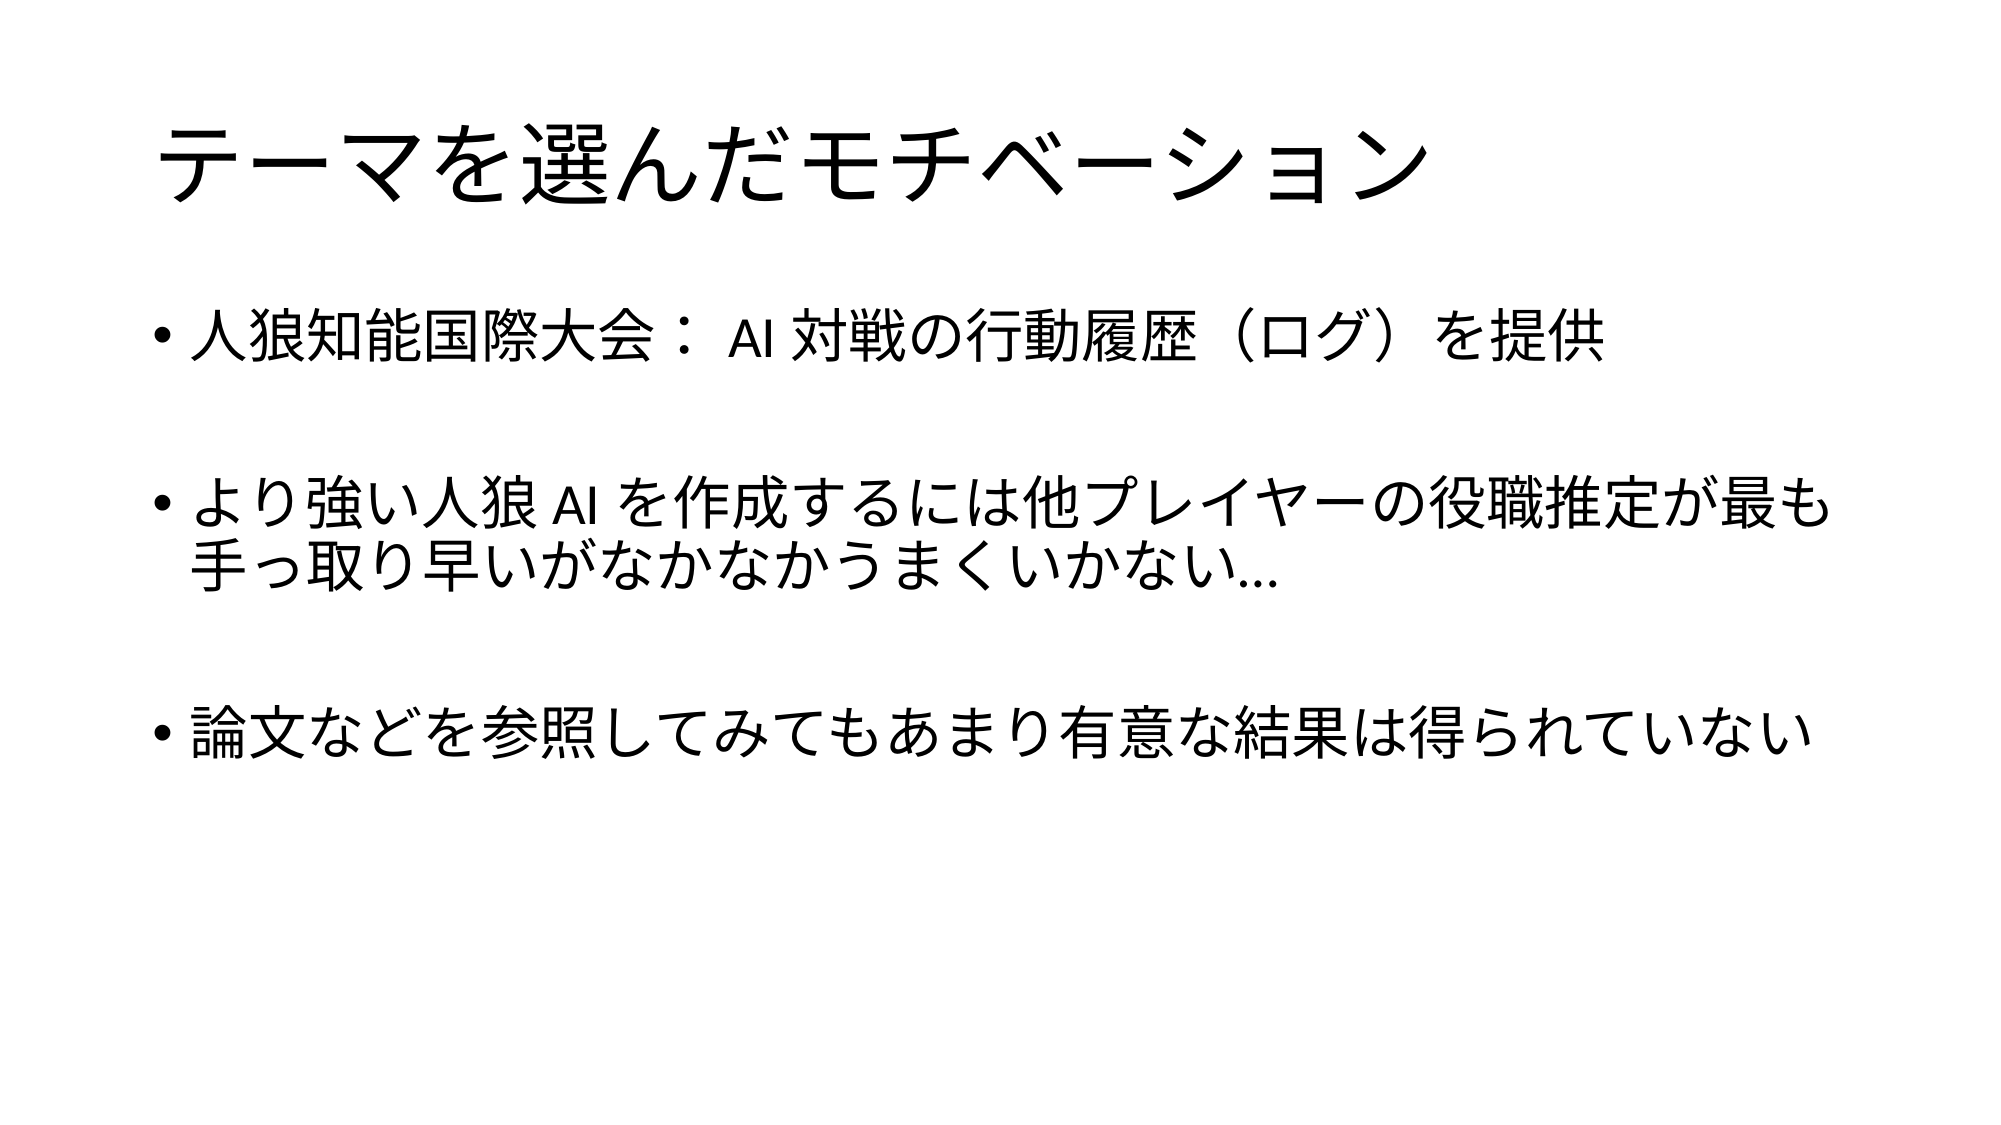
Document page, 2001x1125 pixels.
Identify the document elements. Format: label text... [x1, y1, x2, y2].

title テーマを選んだモチベーション [137, 59, 1863, 278]
list 人狼知能国際大会：AI対戦の行動履歴（ログ）を提供 より強い人狼AIを作成するには他プレイヤーの役職推定が最も手っ取り早いがなかなかうまくいかない… 論文などを参照してみてもあまり有意な結果は得られていない [137, 299, 1863, 1014]
